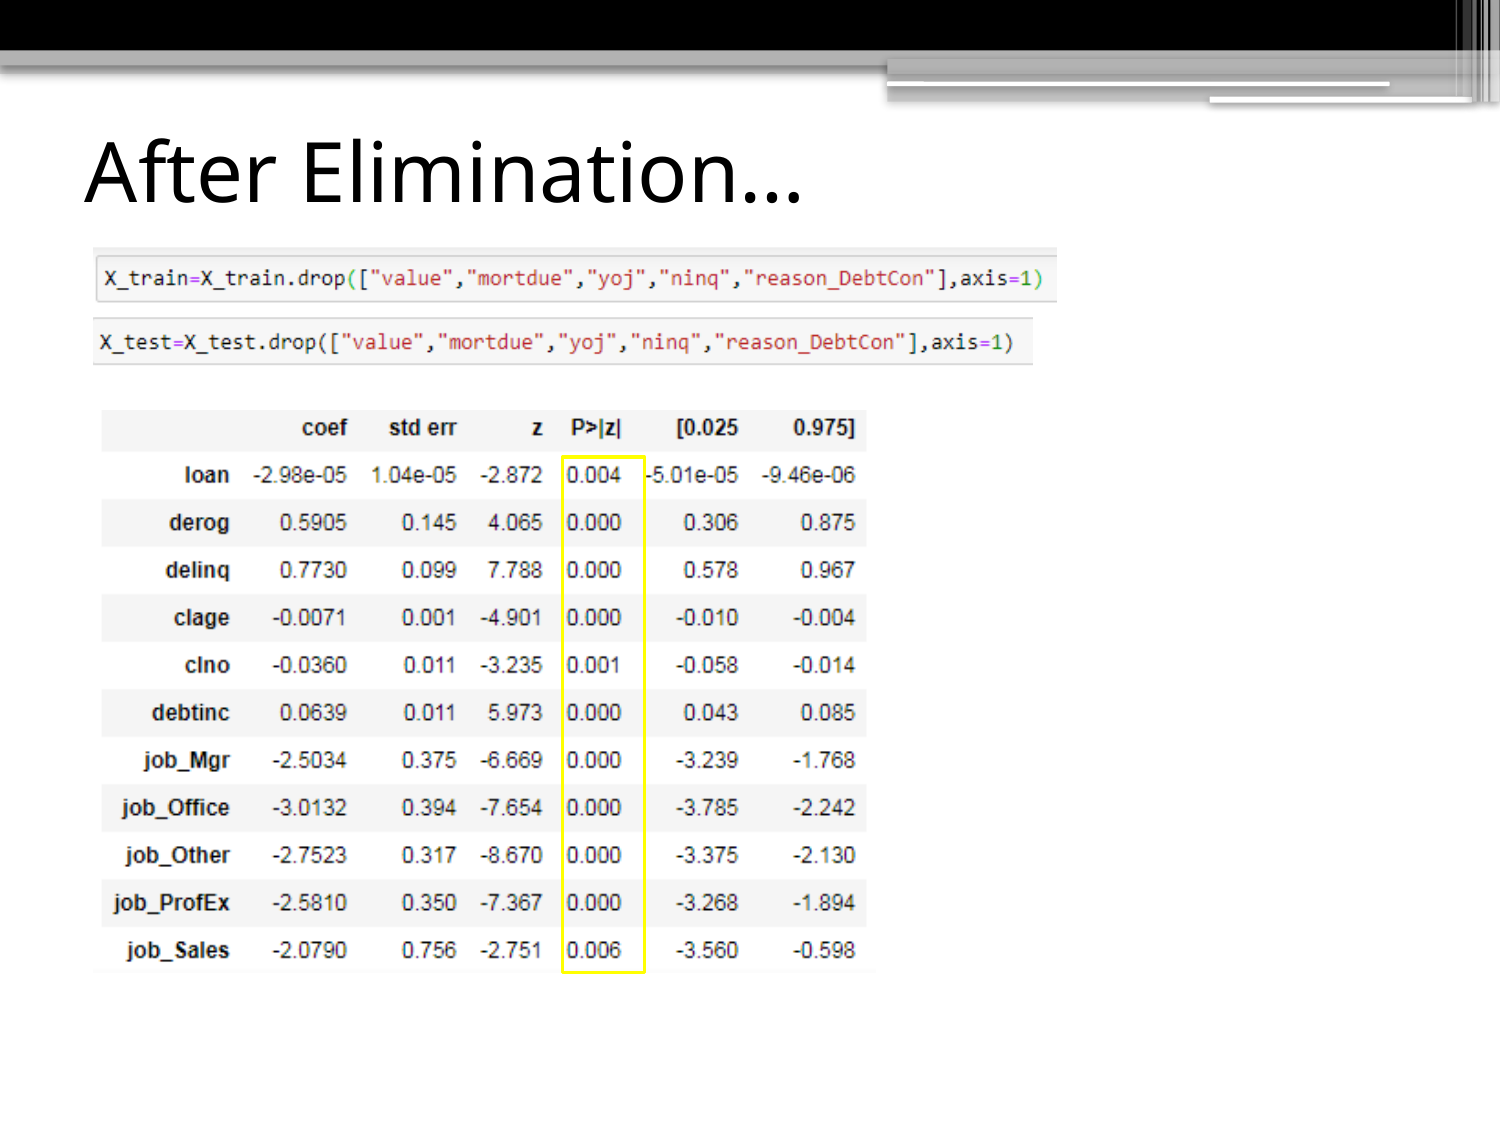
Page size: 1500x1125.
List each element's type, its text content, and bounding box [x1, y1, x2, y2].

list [93, 409, 876, 973]
title After Elimination… [70, 82, 1421, 257]
picture [93, 316, 1033, 370]
picture [93, 245, 1057, 309]
